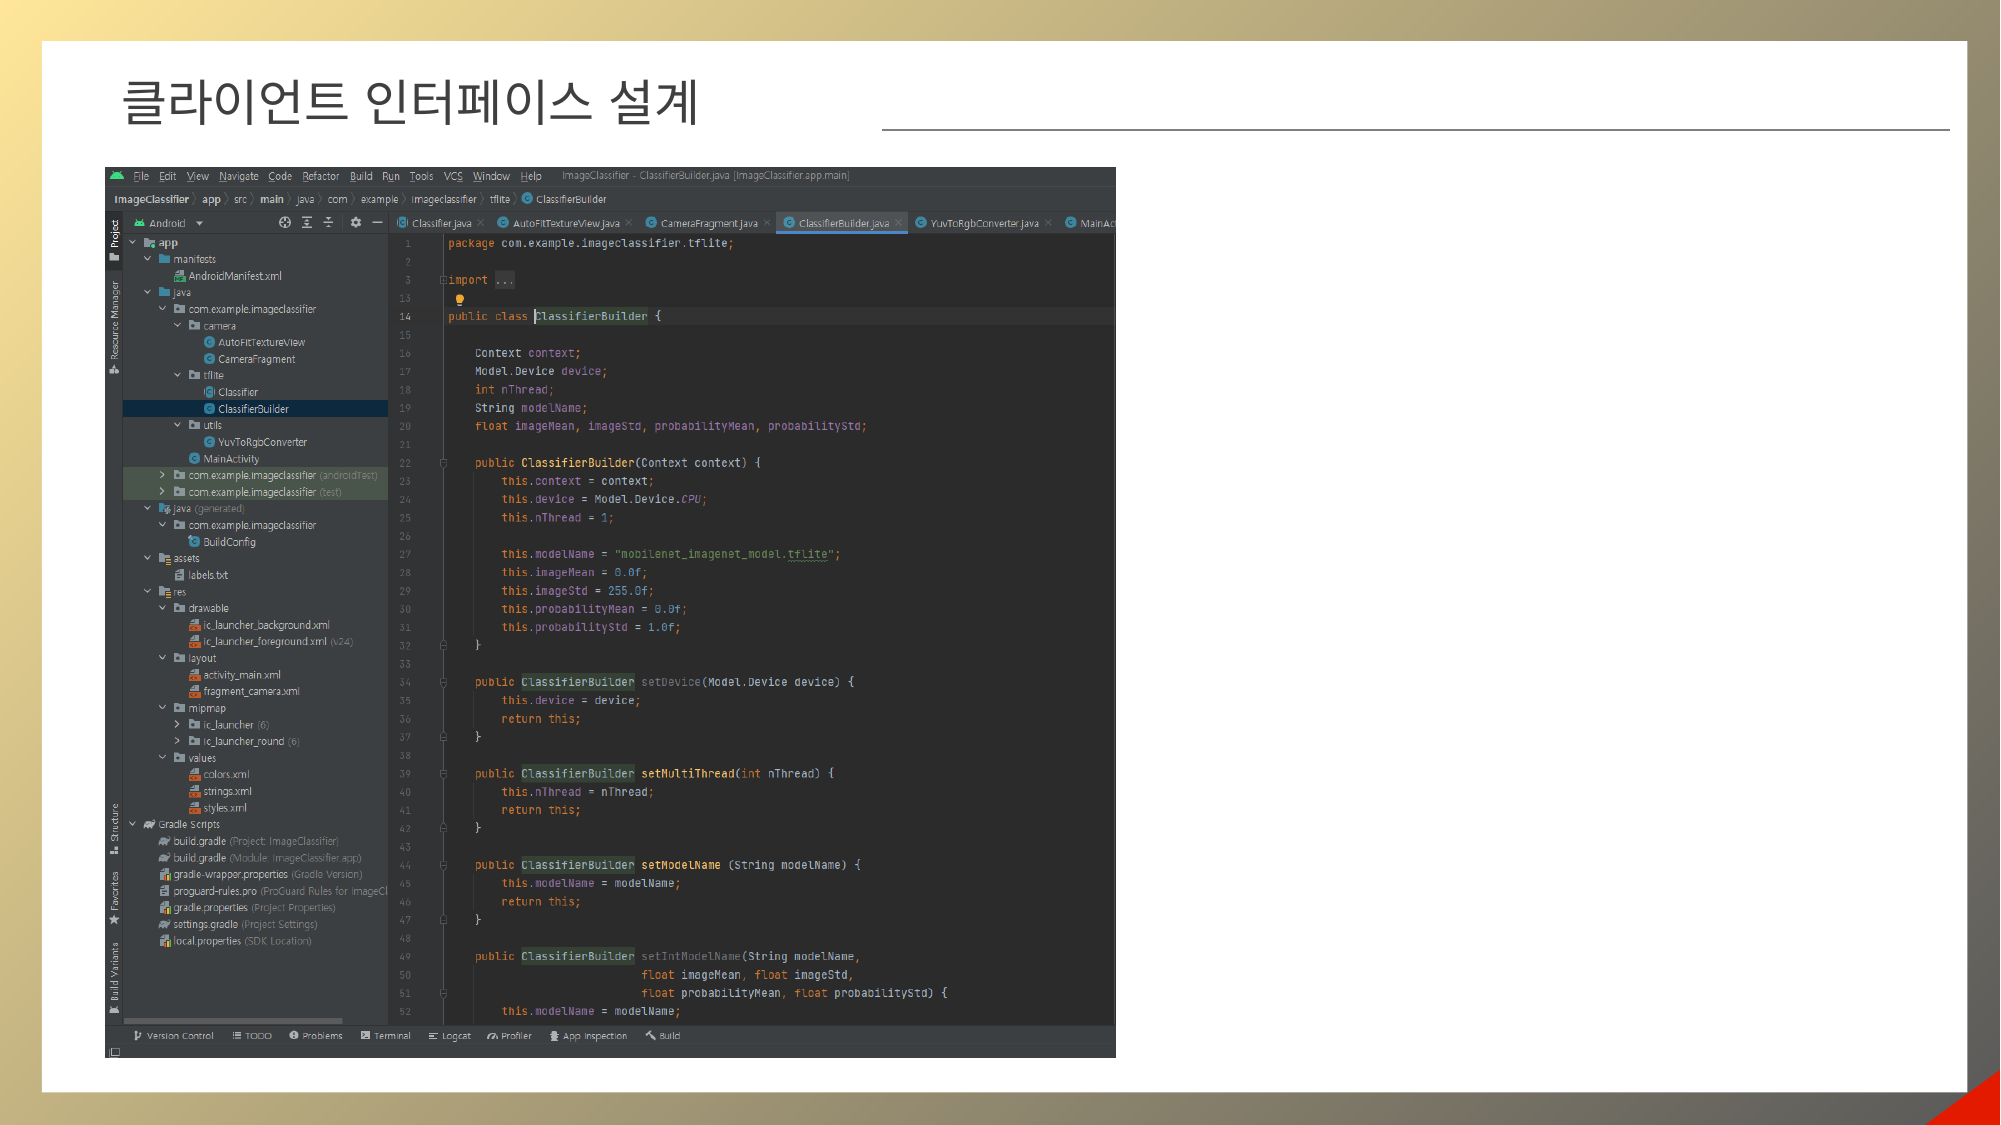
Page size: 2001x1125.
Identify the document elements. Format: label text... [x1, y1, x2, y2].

text_box 클라이언트 인터페이스 설계 [105, 64, 768, 139]
picture [105, 167, 1116, 1059]
text_box [41, 41, 1968, 1093]
